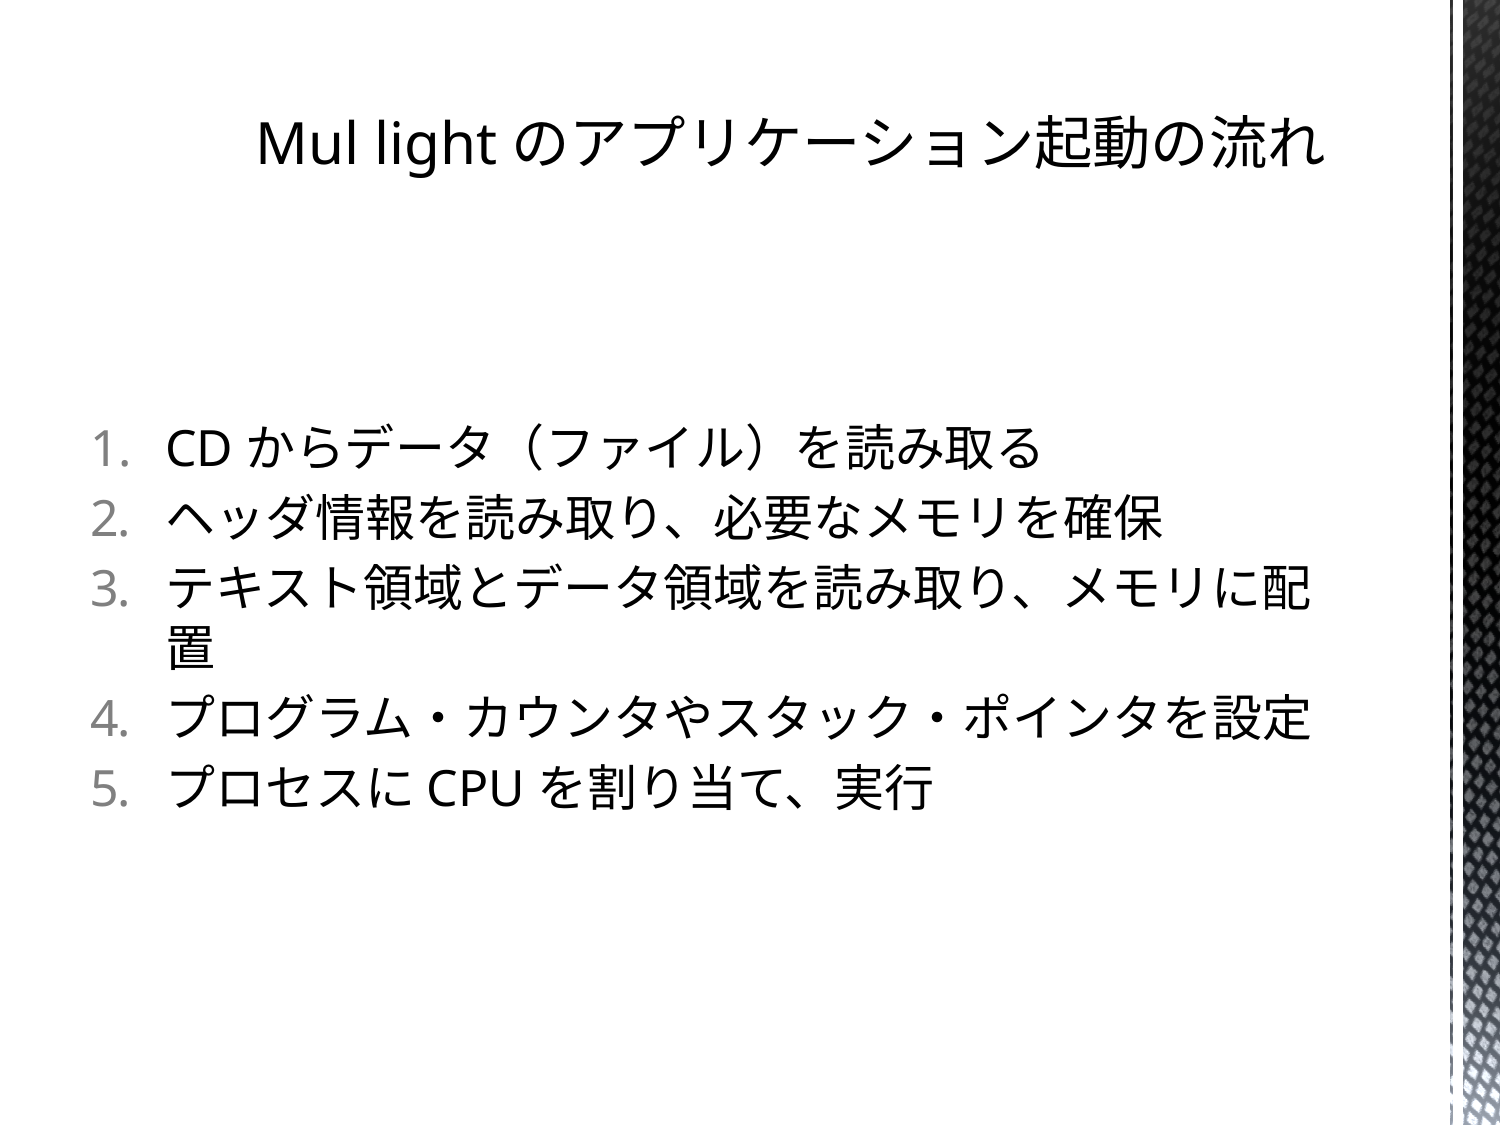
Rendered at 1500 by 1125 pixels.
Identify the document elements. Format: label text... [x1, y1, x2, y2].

list CDからデータ（ファイル）を読み取る ヘッダ情報を読み取り、必要なメモリを確保 テキスト領域とデータ領域を読み取り、メモリに配置 プログラム・カウンタやスタック・ポインタを設定 プロセスにCPUを割り当て、実行 [75, 219, 1341, 1013]
title Mul lightのアプリケーション起動の流れ [88, 75, 1341, 209]
picture [1447, 0, 1500, 1125]
